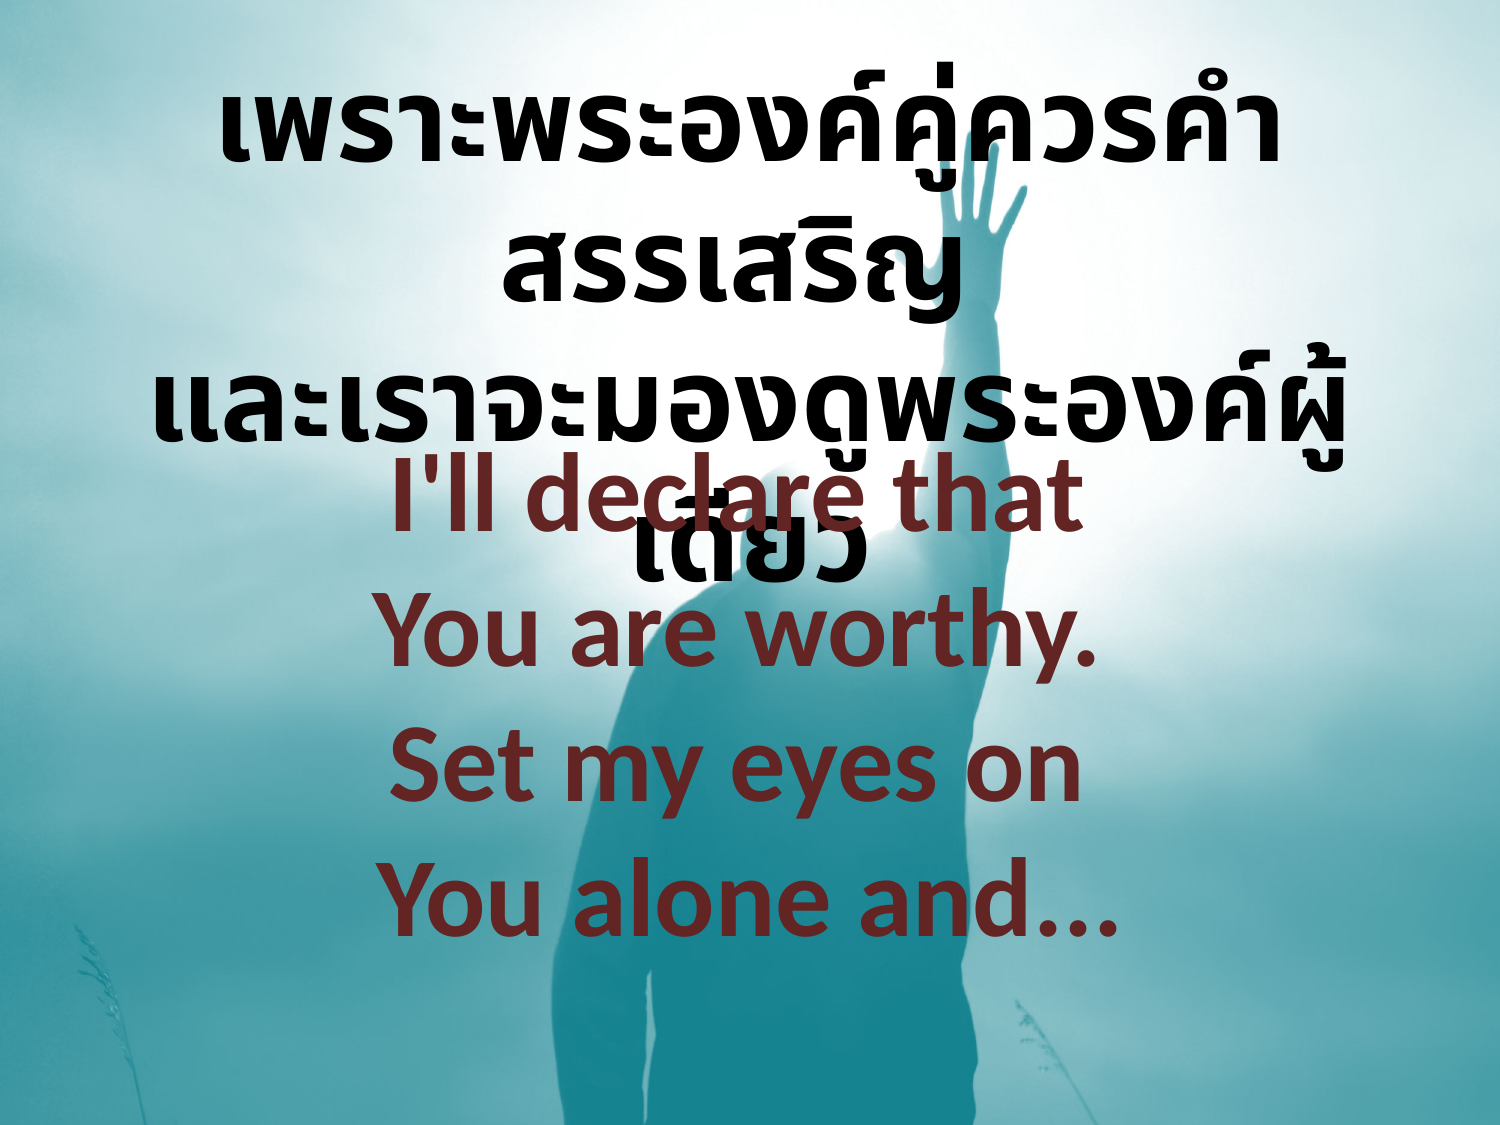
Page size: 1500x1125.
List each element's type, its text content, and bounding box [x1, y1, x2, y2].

text_box เพราะพระองค์คู่ควรคำสรรเสริญ และเราจะมองดูพระองค์ผู้เดียว [112, 37, 1388, 411]
text_box I'll declare that You are worthy. Set my eyes on You alone and... [112, 411, 1388, 967]
picture [0, 0, 1500, 1125]
